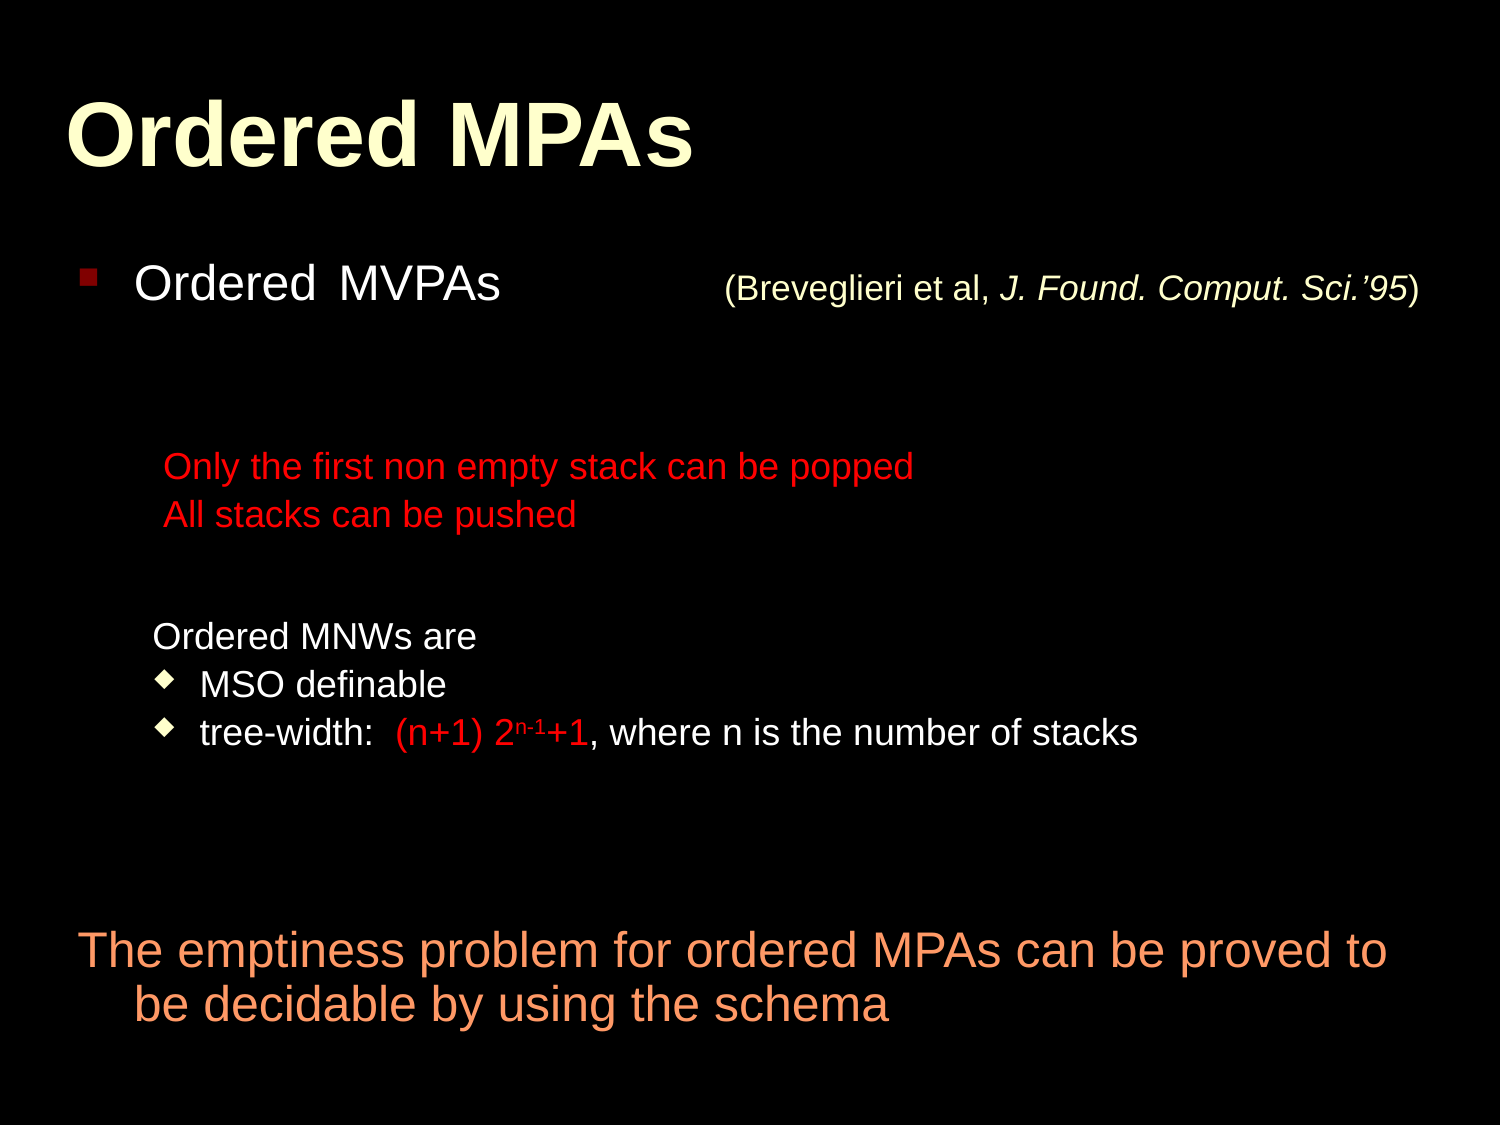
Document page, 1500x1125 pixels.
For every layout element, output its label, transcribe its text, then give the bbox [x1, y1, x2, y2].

list Ordered MVPAs (Breveglieri et al, J. Found. Comput. Sci.’95) Only the first non empty stack can be popped All stacks can be pushed Ordered MNWs are MSO definable tree-width: (n+1) 2n-1+1, where n is the number of stacks The emptiness problem for ordered MPAs can be proved to be decidable by using the schema [62, 249, 1438, 1076]
title Ordered MPAs [49, 49, 1413, 238]
